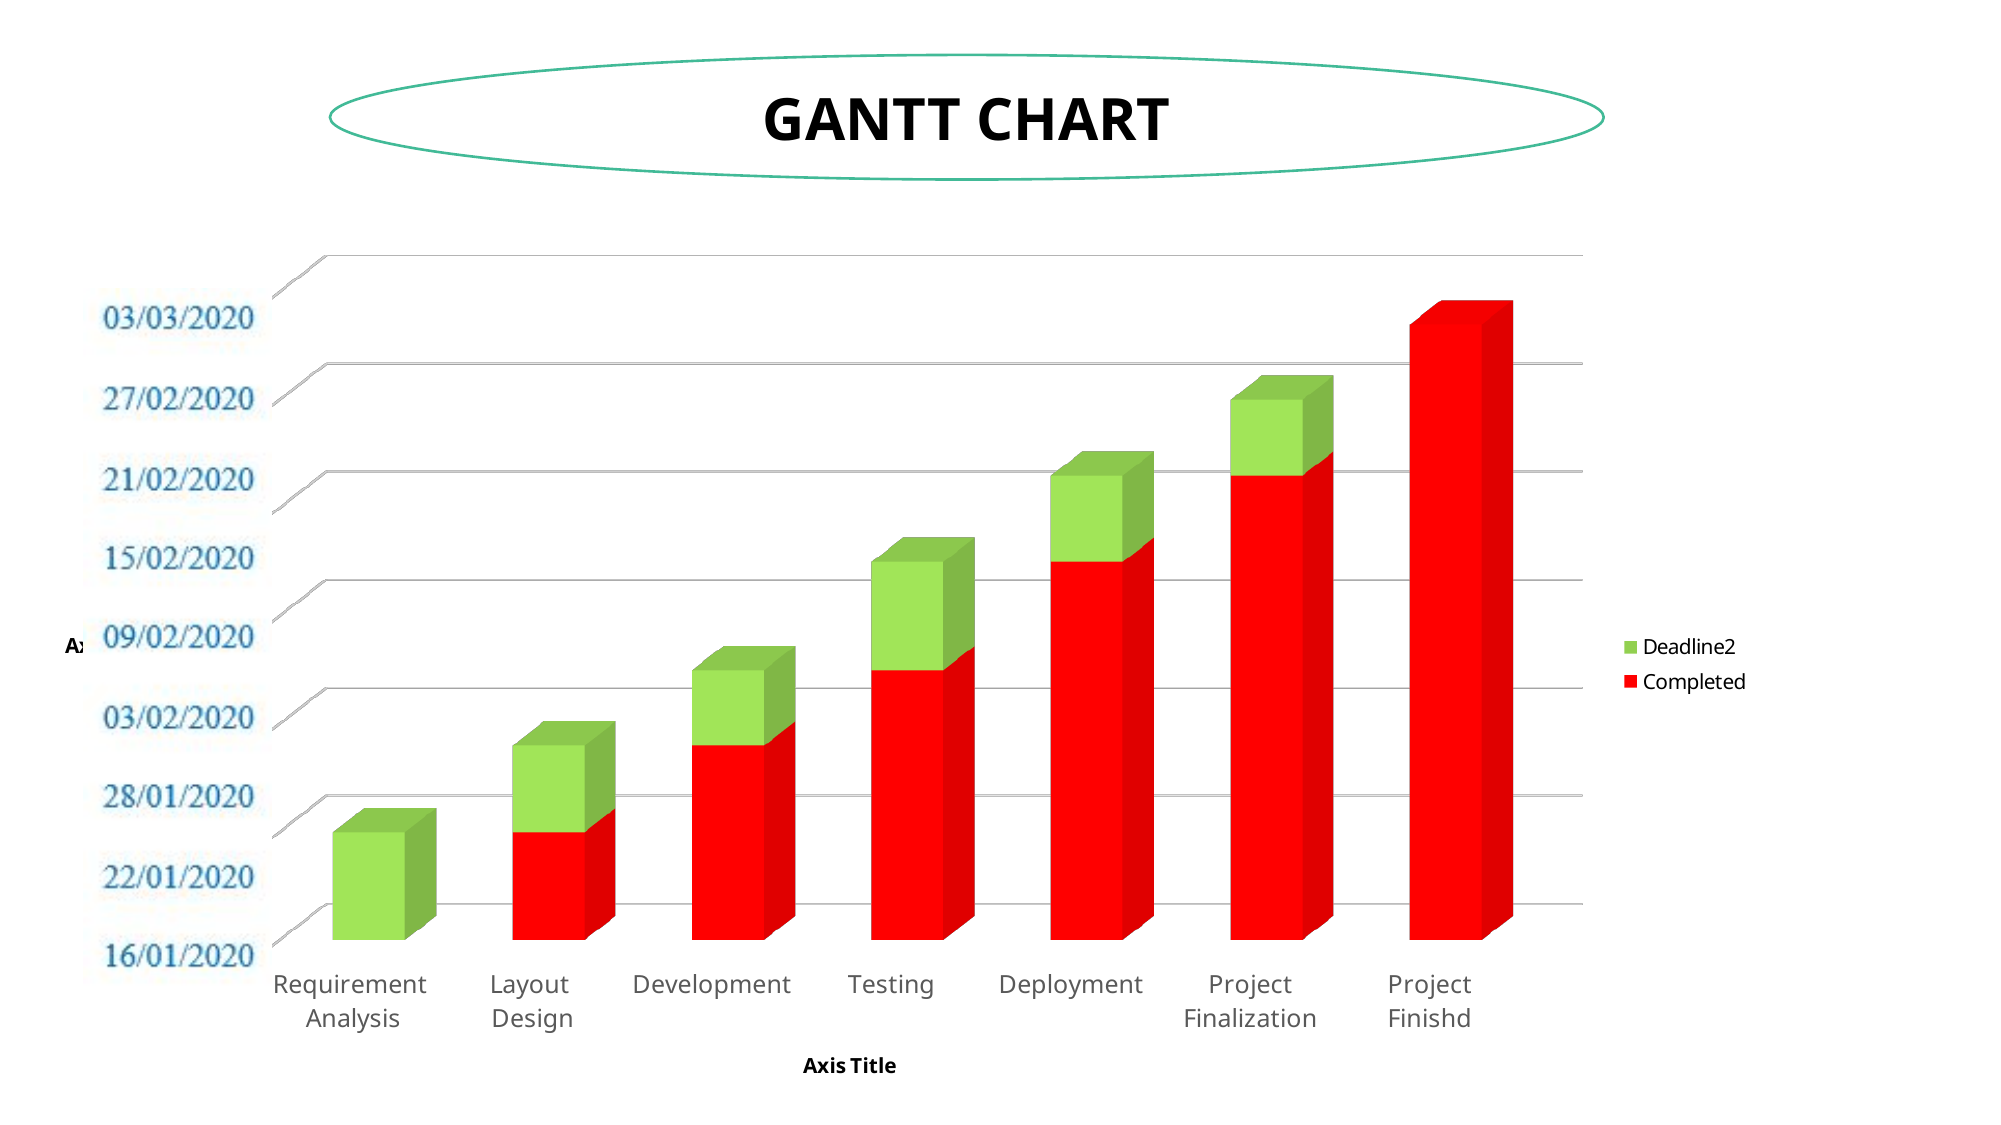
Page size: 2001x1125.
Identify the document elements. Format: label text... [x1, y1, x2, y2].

text_box GANTT CHART [328, 53, 1605, 181]
chart [60, 241, 1766, 1087]
